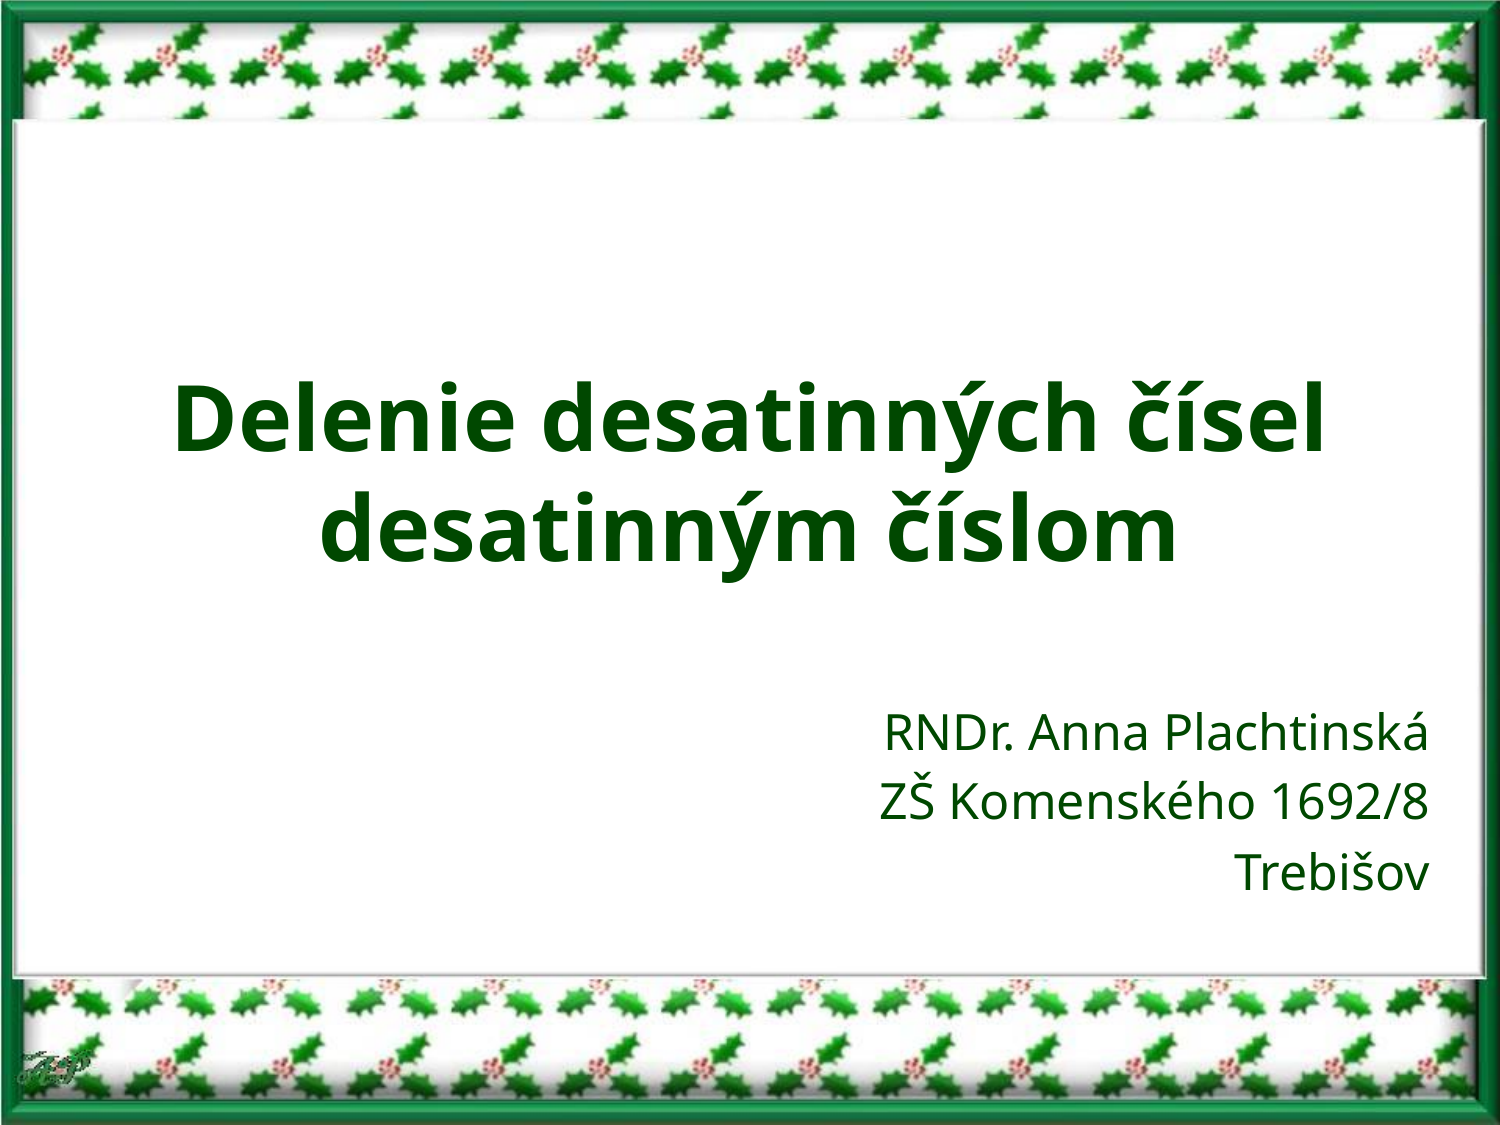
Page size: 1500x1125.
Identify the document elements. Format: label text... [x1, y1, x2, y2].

picture [0, 0, 1500, 1125]
subtitle RNDr. Anna Plachtinská ZŠ Komenského 1692/8 Trebišov [395, 692, 1446, 980]
title Delenie desatinných čísel desatinným číslom [112, 349, 1388, 591]
